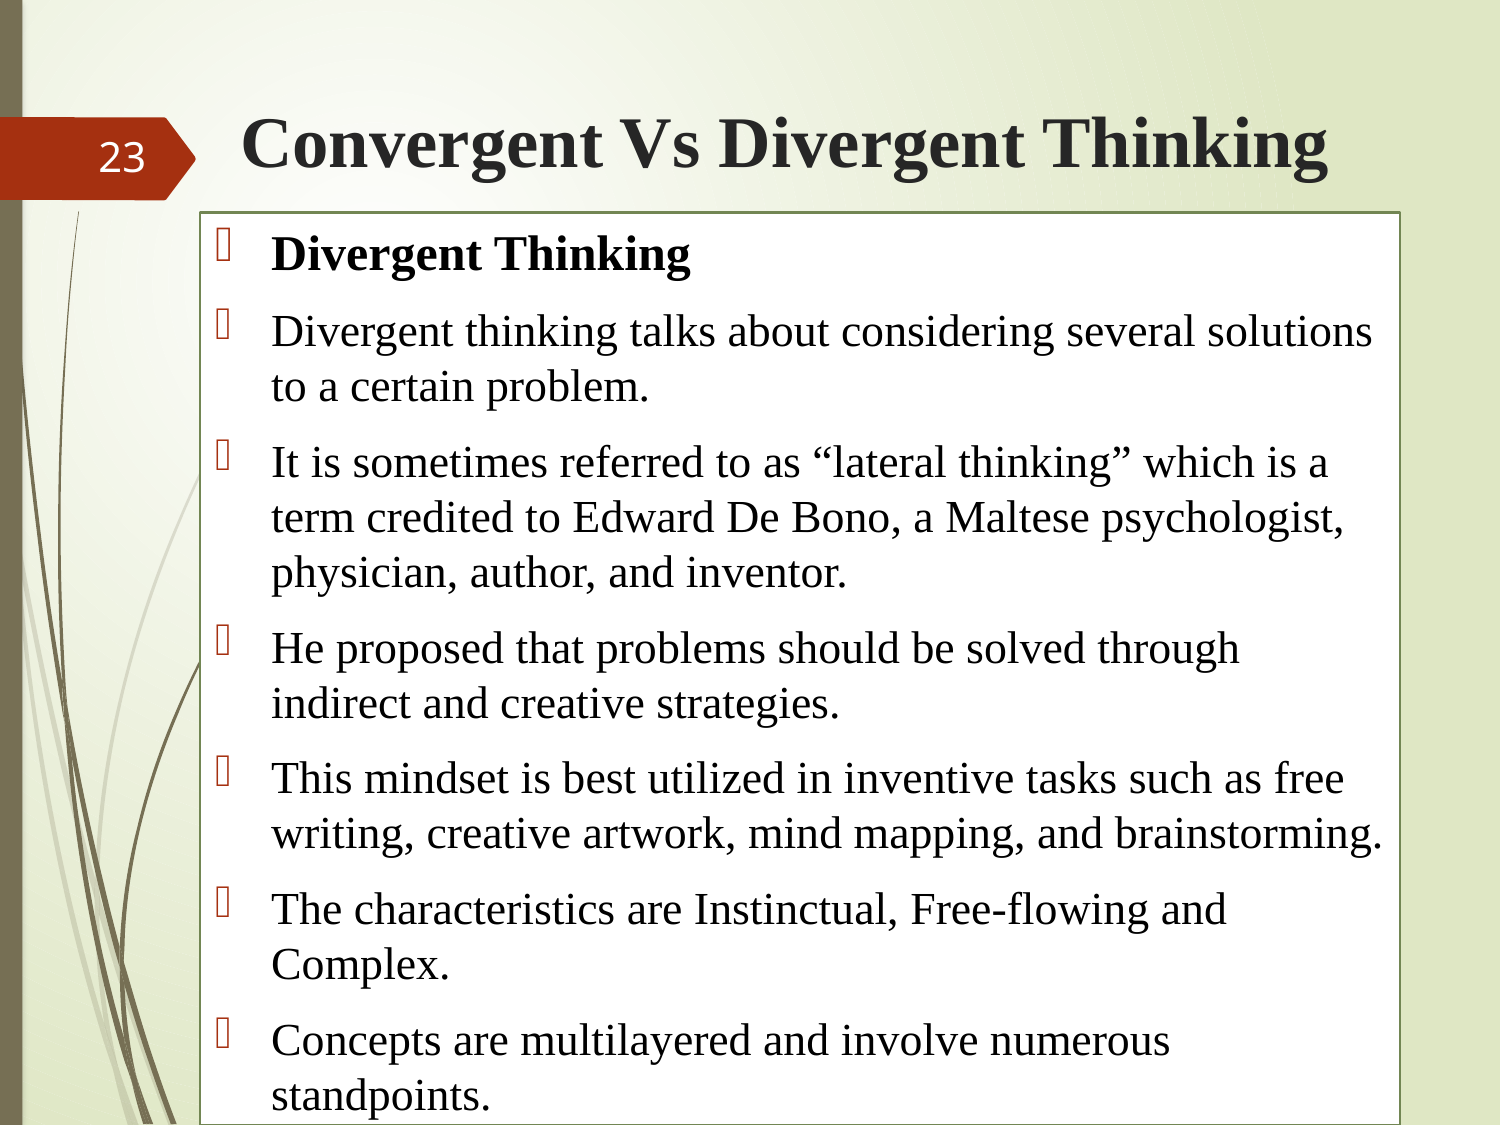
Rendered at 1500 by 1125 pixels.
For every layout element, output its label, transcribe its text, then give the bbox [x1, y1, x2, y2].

title Convergent Vs Divergent Thinking [225, 87, 1350, 211]
slide_number 23 [65, 129, 162, 190]
list Divergent Thinking Divergent thinking talks about considering several solutions to a certain problem. It is sometimes referred to as “lateral thinking” which is a term credited to Edward De Bono, a Maltese psychologist, physician, author, and inventor. He proposed that problems should be solved through indirect and creative strategies. This mindset is best utilized in inventive tasks such as free writing, creative artwork, mind mapping, and brainstorming. The characteristics are Instinctual, Free-flowing and Complex. Concepts are multilayered and involve numerous standpoints. [199, 211, 1401, 1125]
